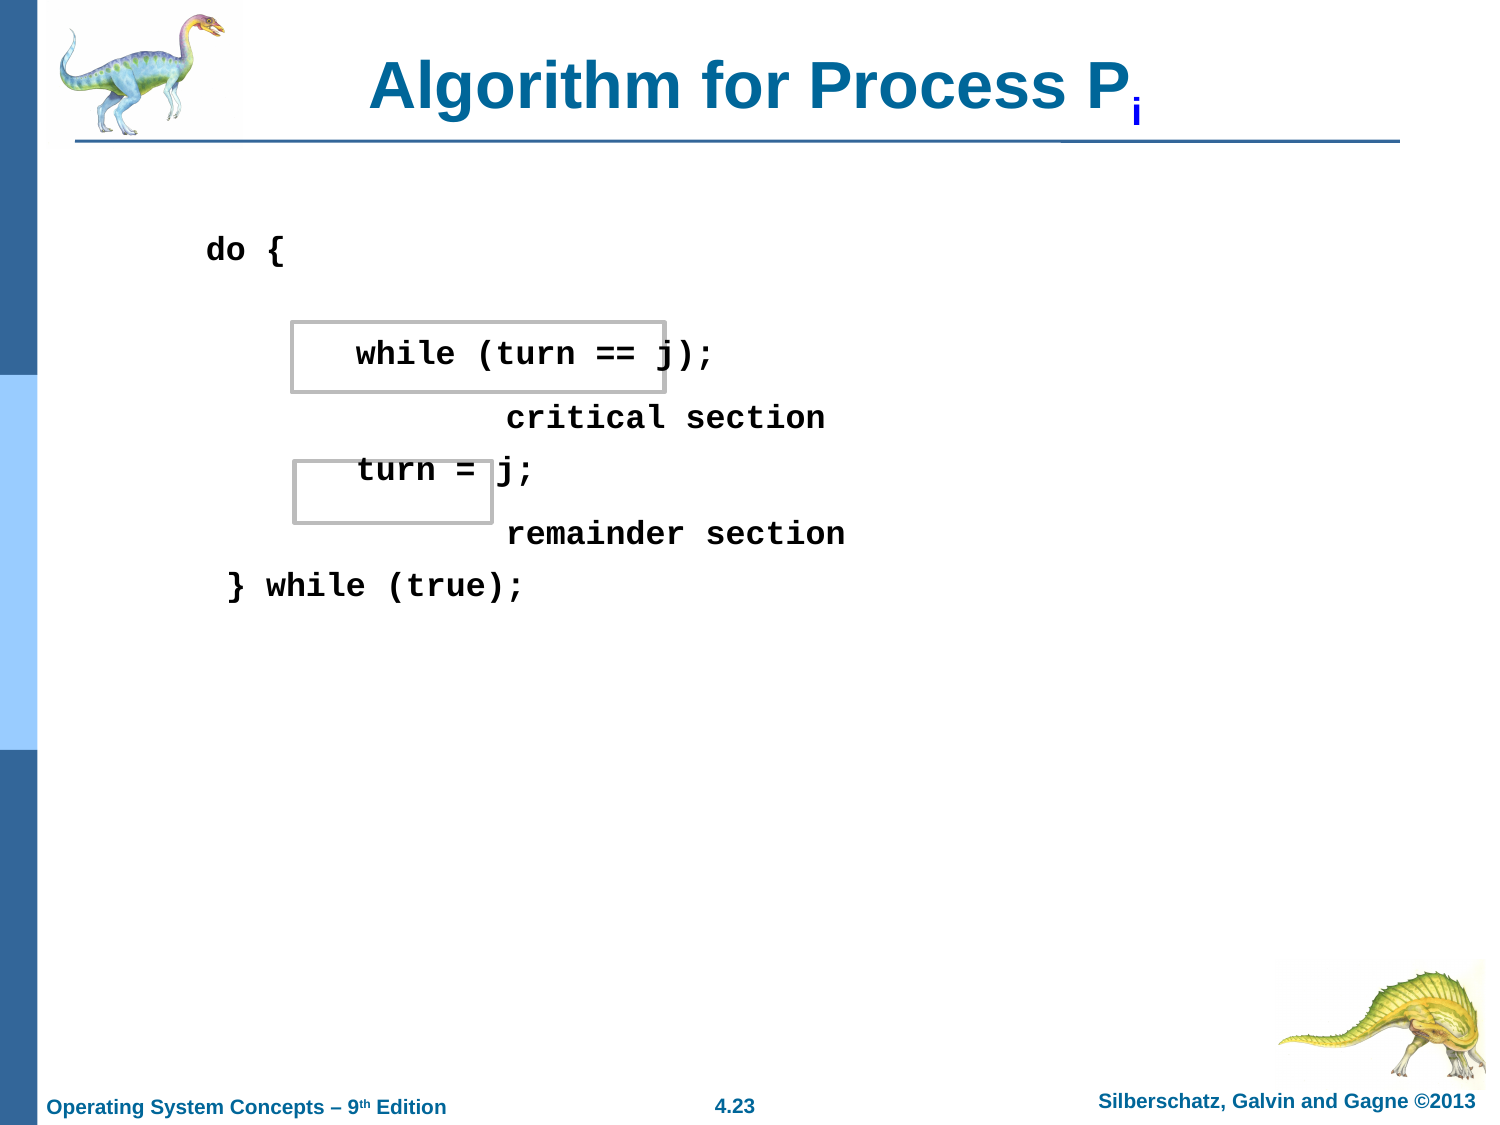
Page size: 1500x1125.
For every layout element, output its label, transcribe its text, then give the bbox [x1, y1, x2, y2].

picture [46, 0, 243, 149]
title Algorithm for Process Pi [75, 45, 1436, 141]
list do { while (turn == j); critical section turn = j; remainder section } while (true); [134, 215, 1405, 998]
picture [1275, 959, 1486, 1090]
